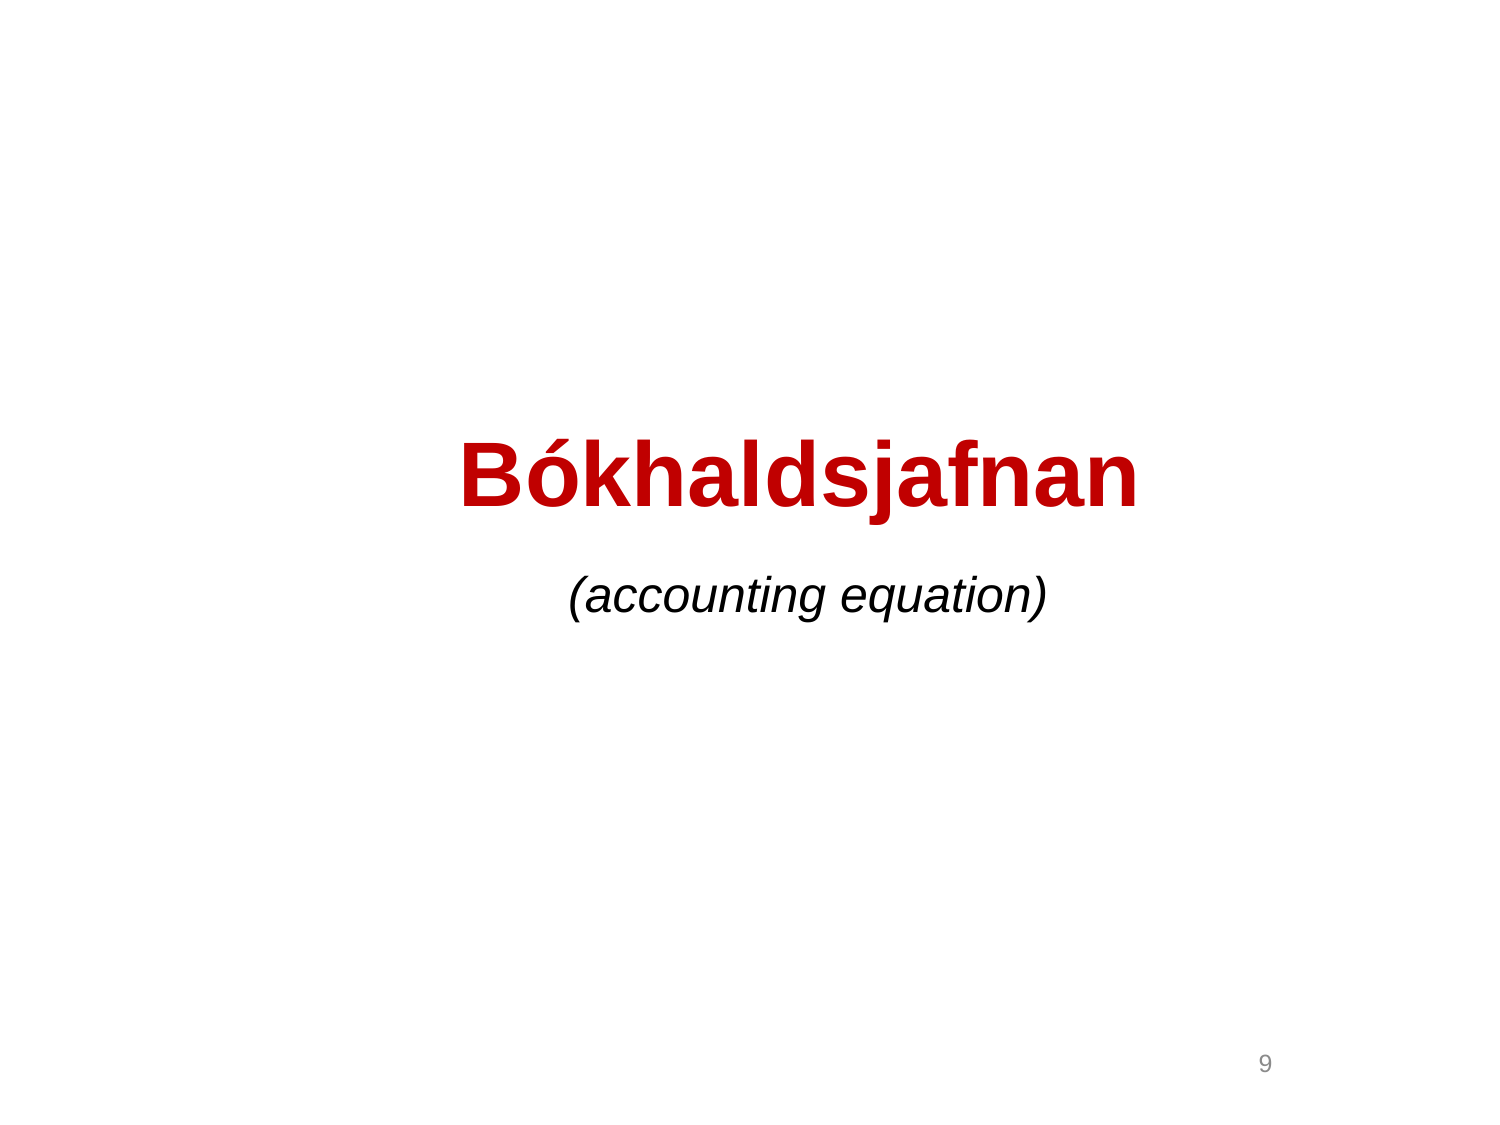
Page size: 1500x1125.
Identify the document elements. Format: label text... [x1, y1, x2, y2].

text_box Bókhaldsjafnan (accounting equation) [88, 234, 1400, 632]
slide_number 9 [975, 1025, 1288, 1100]
